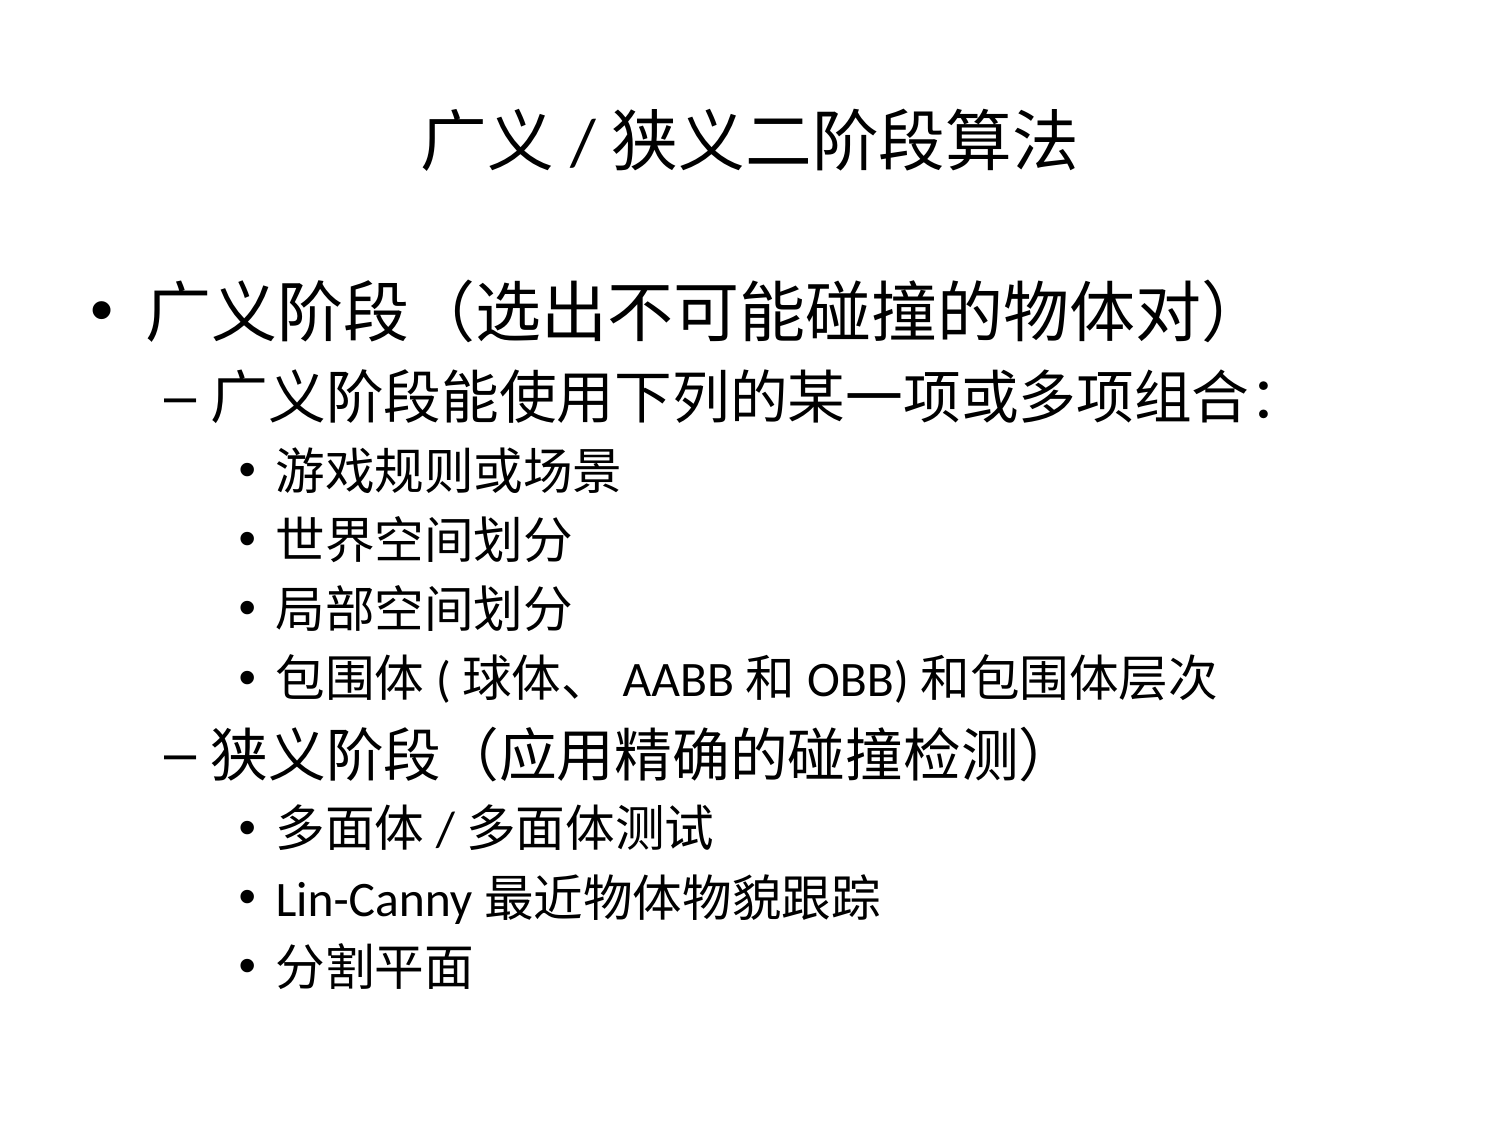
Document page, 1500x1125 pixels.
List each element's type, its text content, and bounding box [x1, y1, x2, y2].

title 广义/狭义二阶段算法 [75, 45, 1425, 233]
list 广义阶段（选出不可能碰撞的物体对） 广义阶段能使用下列的某一项或多项组合： 游戏规则或场景 世界空间划分 局部空间划分 包围体(球体、AABB和OBB)和包围体层次 狭义阶段（应用精确的碰撞检测） 多面体/多面体测试 Lin-Canny最近物体物貌跟踪 分割平面 [75, 262, 1425, 1005]
